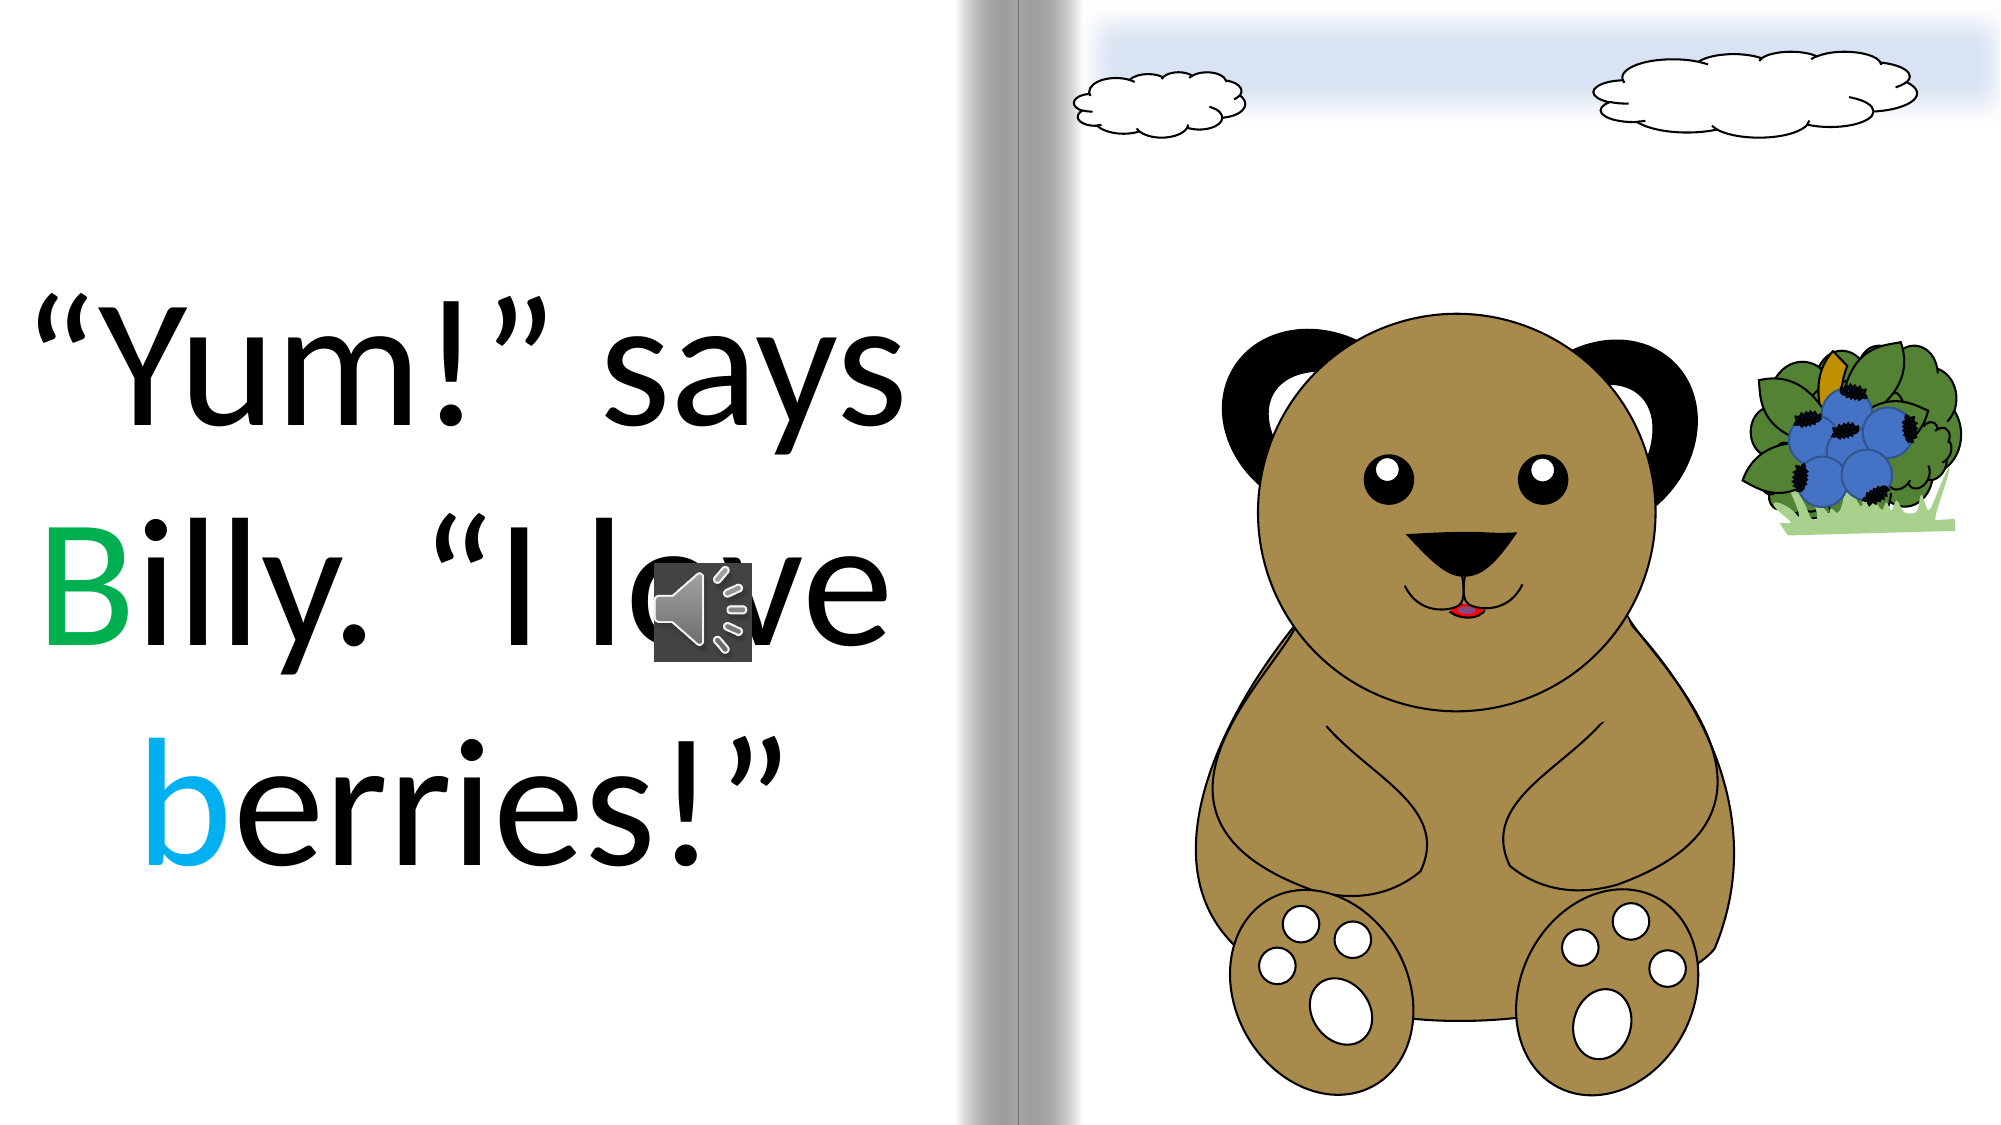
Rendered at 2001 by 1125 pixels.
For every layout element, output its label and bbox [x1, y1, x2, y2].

text_box [0, 0, 2000, 1125]
picture [652, 562, 753, 663]
text_box [1741, 332, 1962, 537]
text_box [1195, 313, 1735, 1100]
